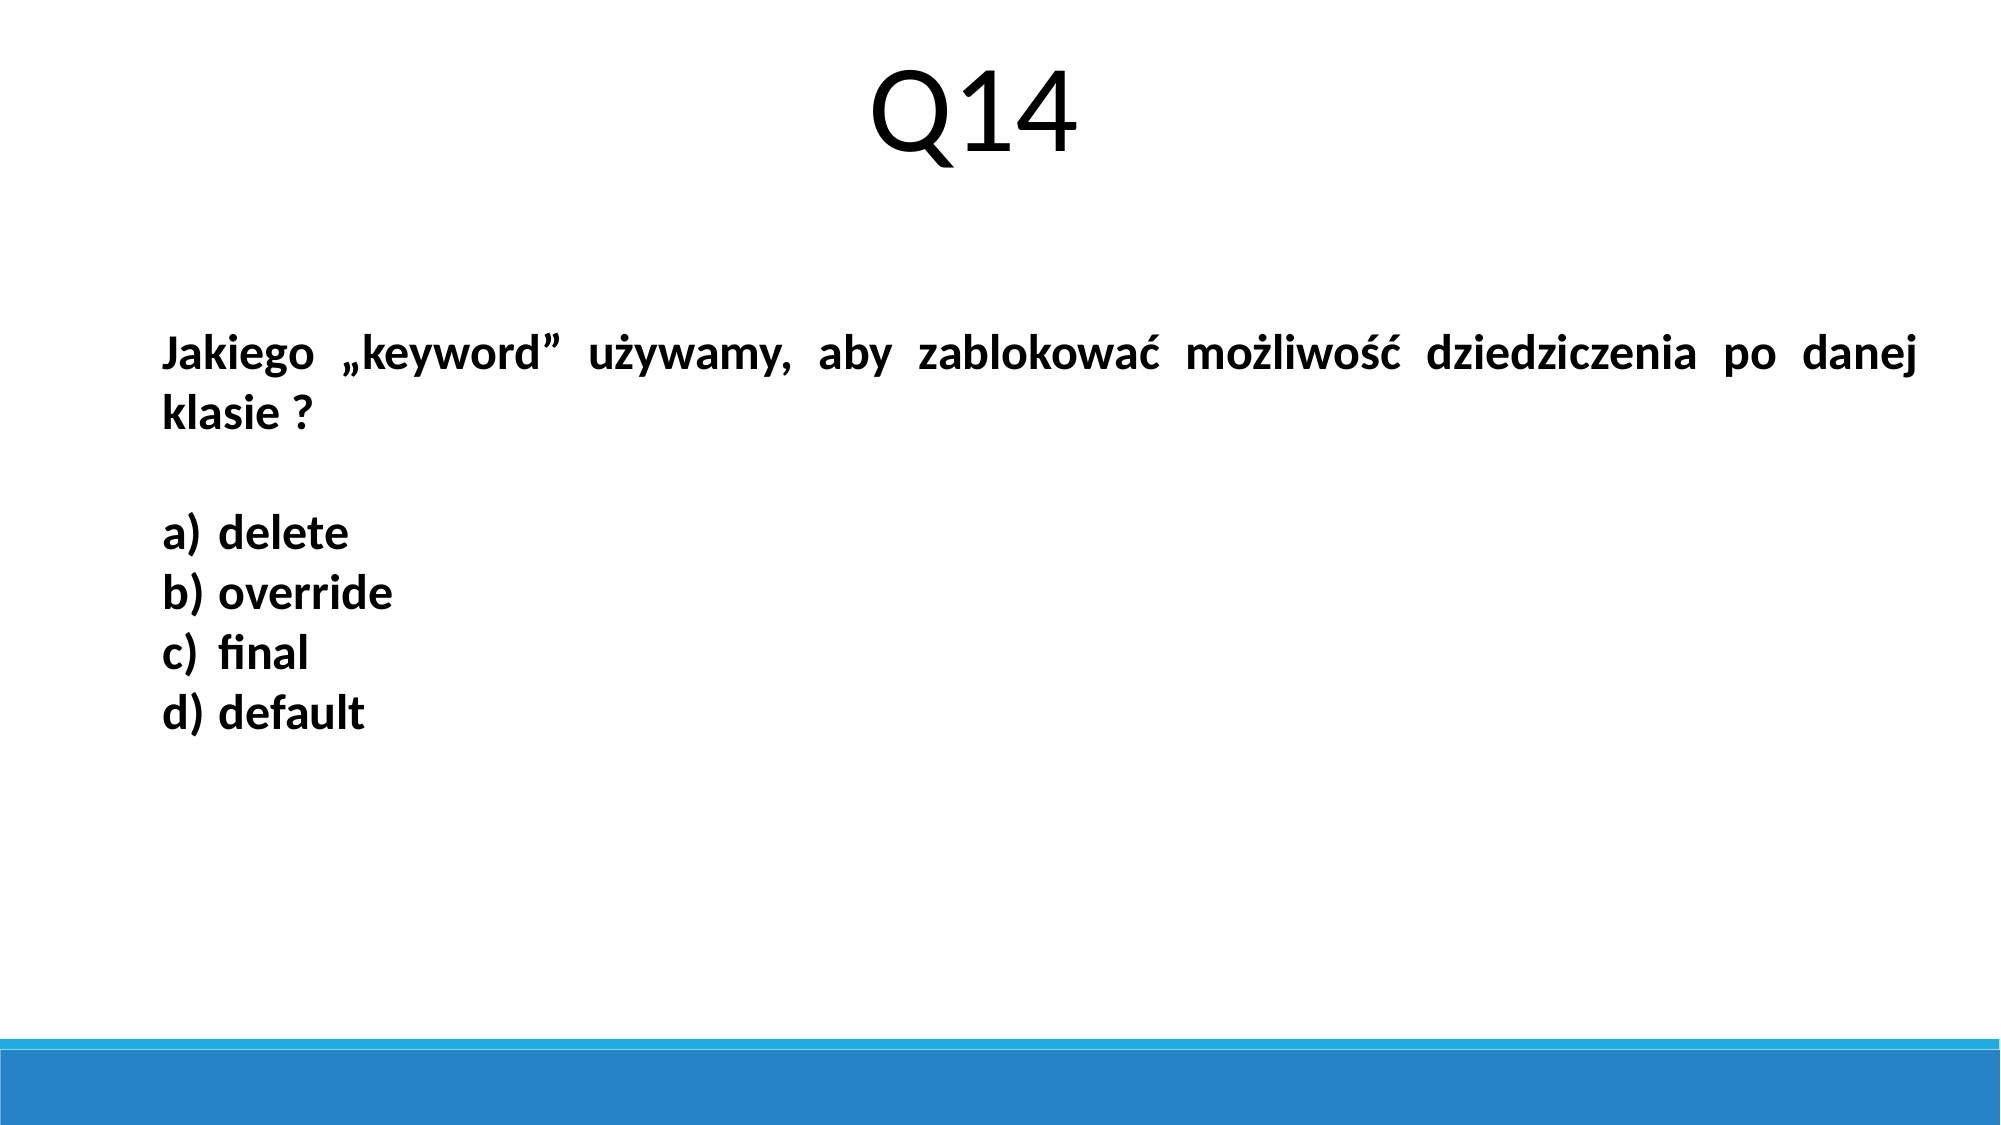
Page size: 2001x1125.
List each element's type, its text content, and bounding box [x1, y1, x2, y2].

text_box Jakiego „keyword” używamy, aby zablokować możliwość dziedziczenia po danej klasie ? delete override final default [147, 312, 1935, 988]
text_box Q14 [853, 18, 1095, 184]
